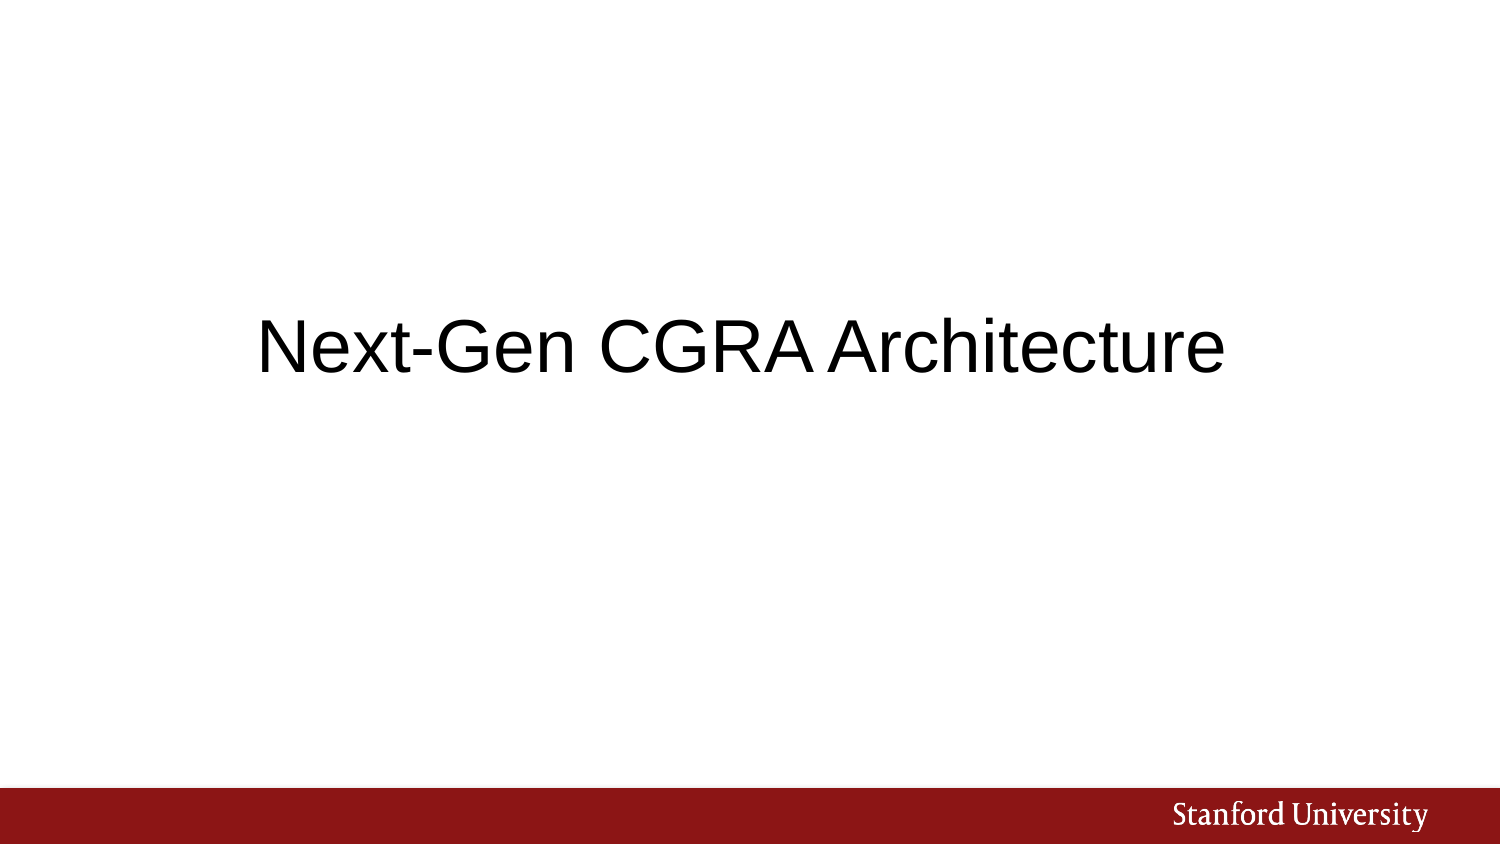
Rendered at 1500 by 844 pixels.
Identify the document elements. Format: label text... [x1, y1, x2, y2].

title Next-Gen CGRA Architecture [75, 294, 1425, 396]
